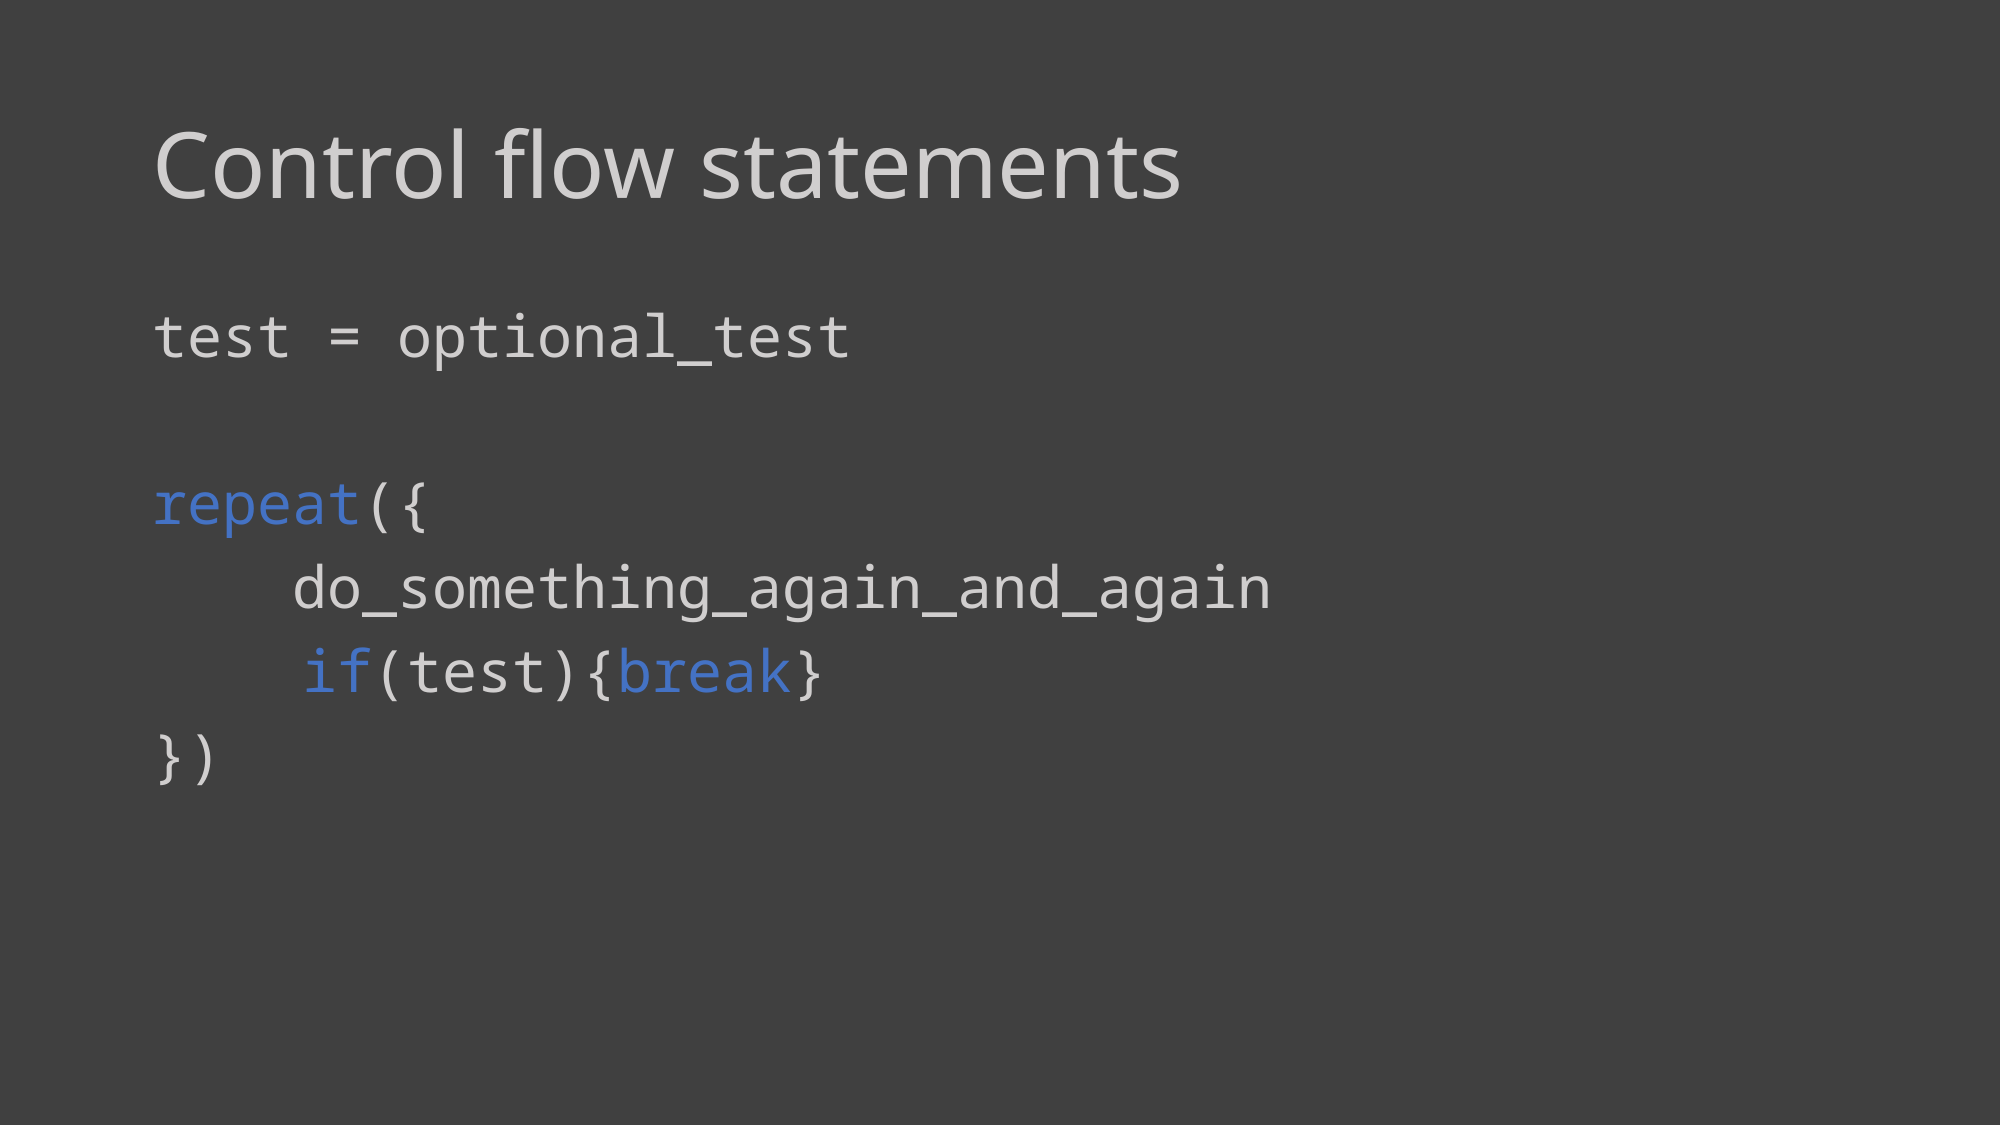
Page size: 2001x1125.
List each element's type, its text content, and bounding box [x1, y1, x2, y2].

list test = optional_test repeat({ do_something_again_and_again if(test){break} }) [137, 299, 1863, 1014]
title Control flow statements [137, 59, 1863, 278]
